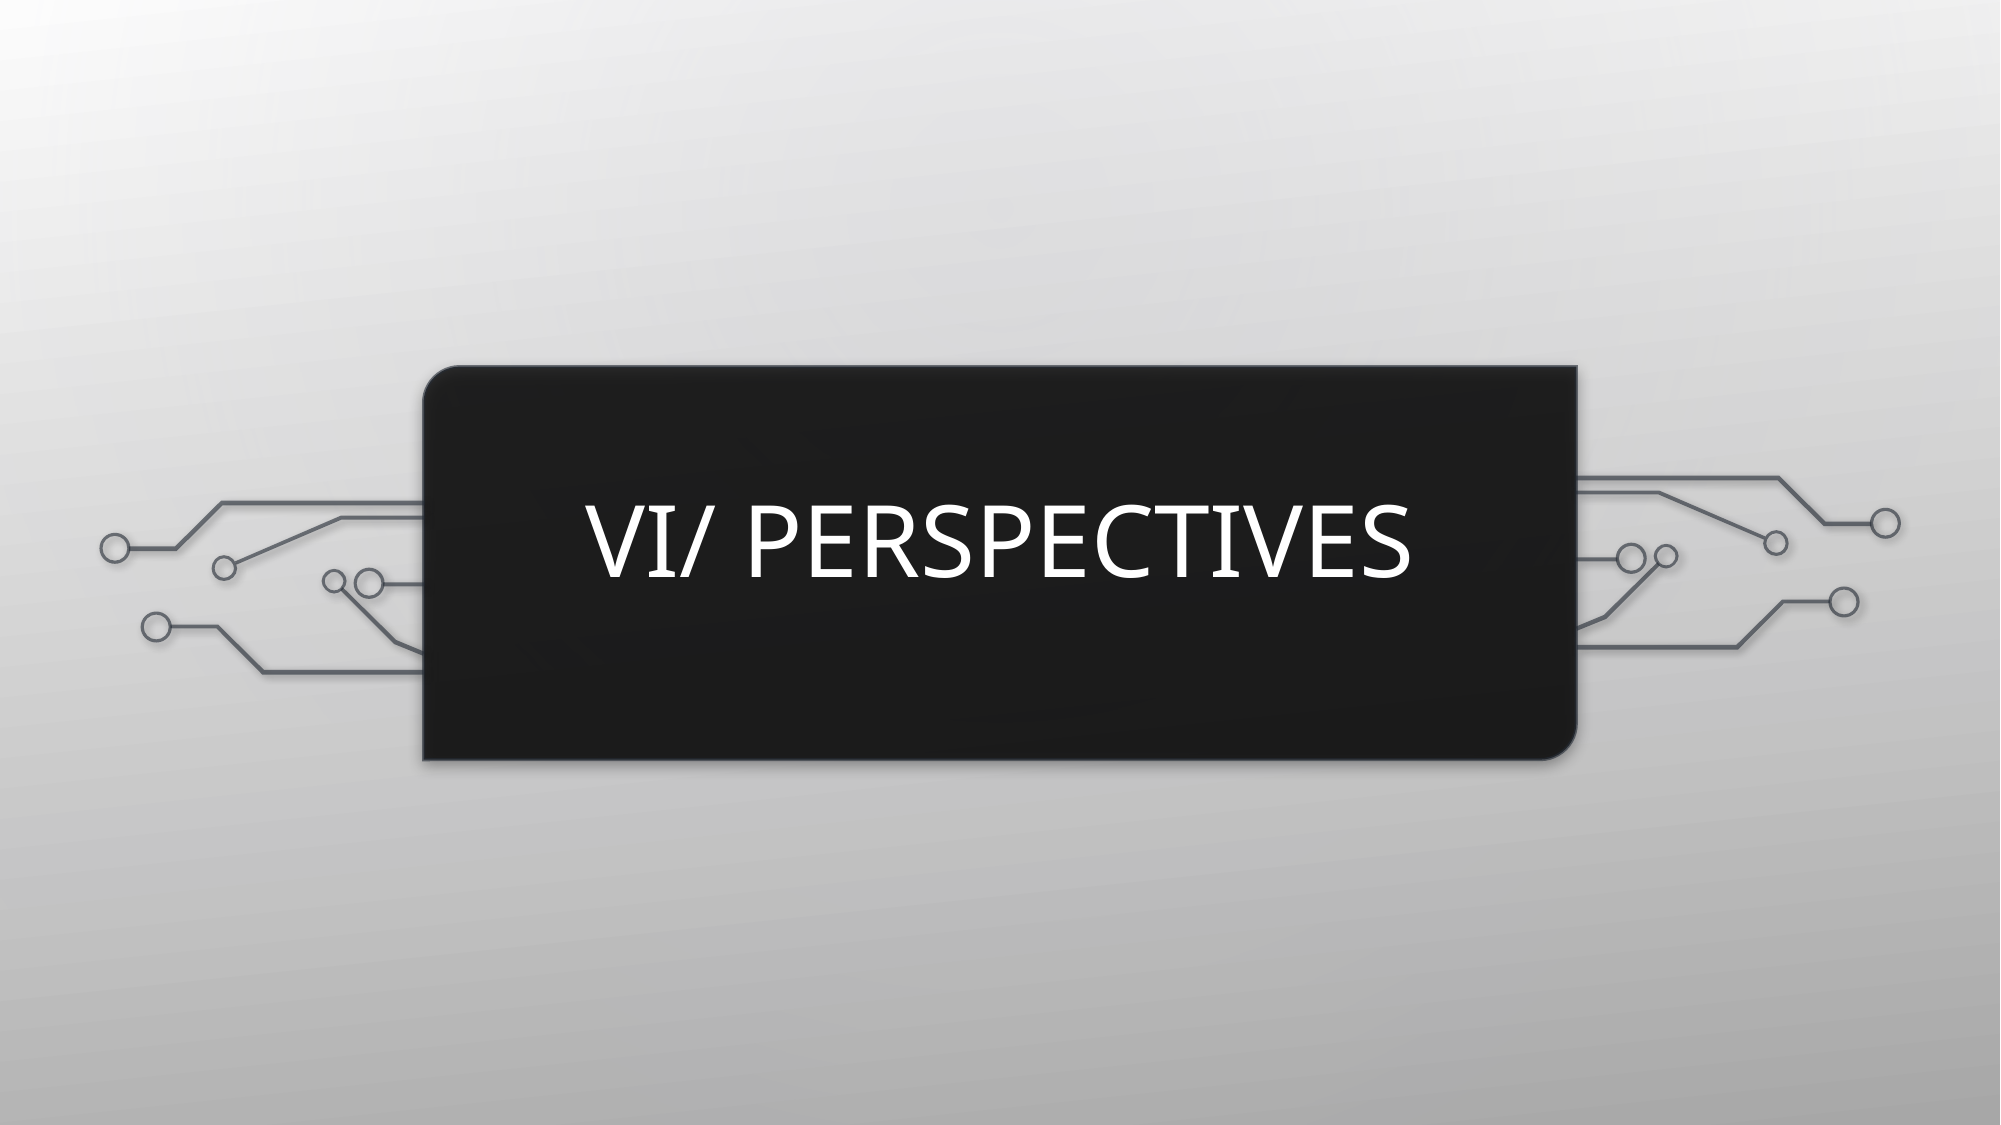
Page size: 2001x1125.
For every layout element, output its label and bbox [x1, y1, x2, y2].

text_box [0, 0, 2000, 1125]
text_box [99, 475, 1902, 675]
